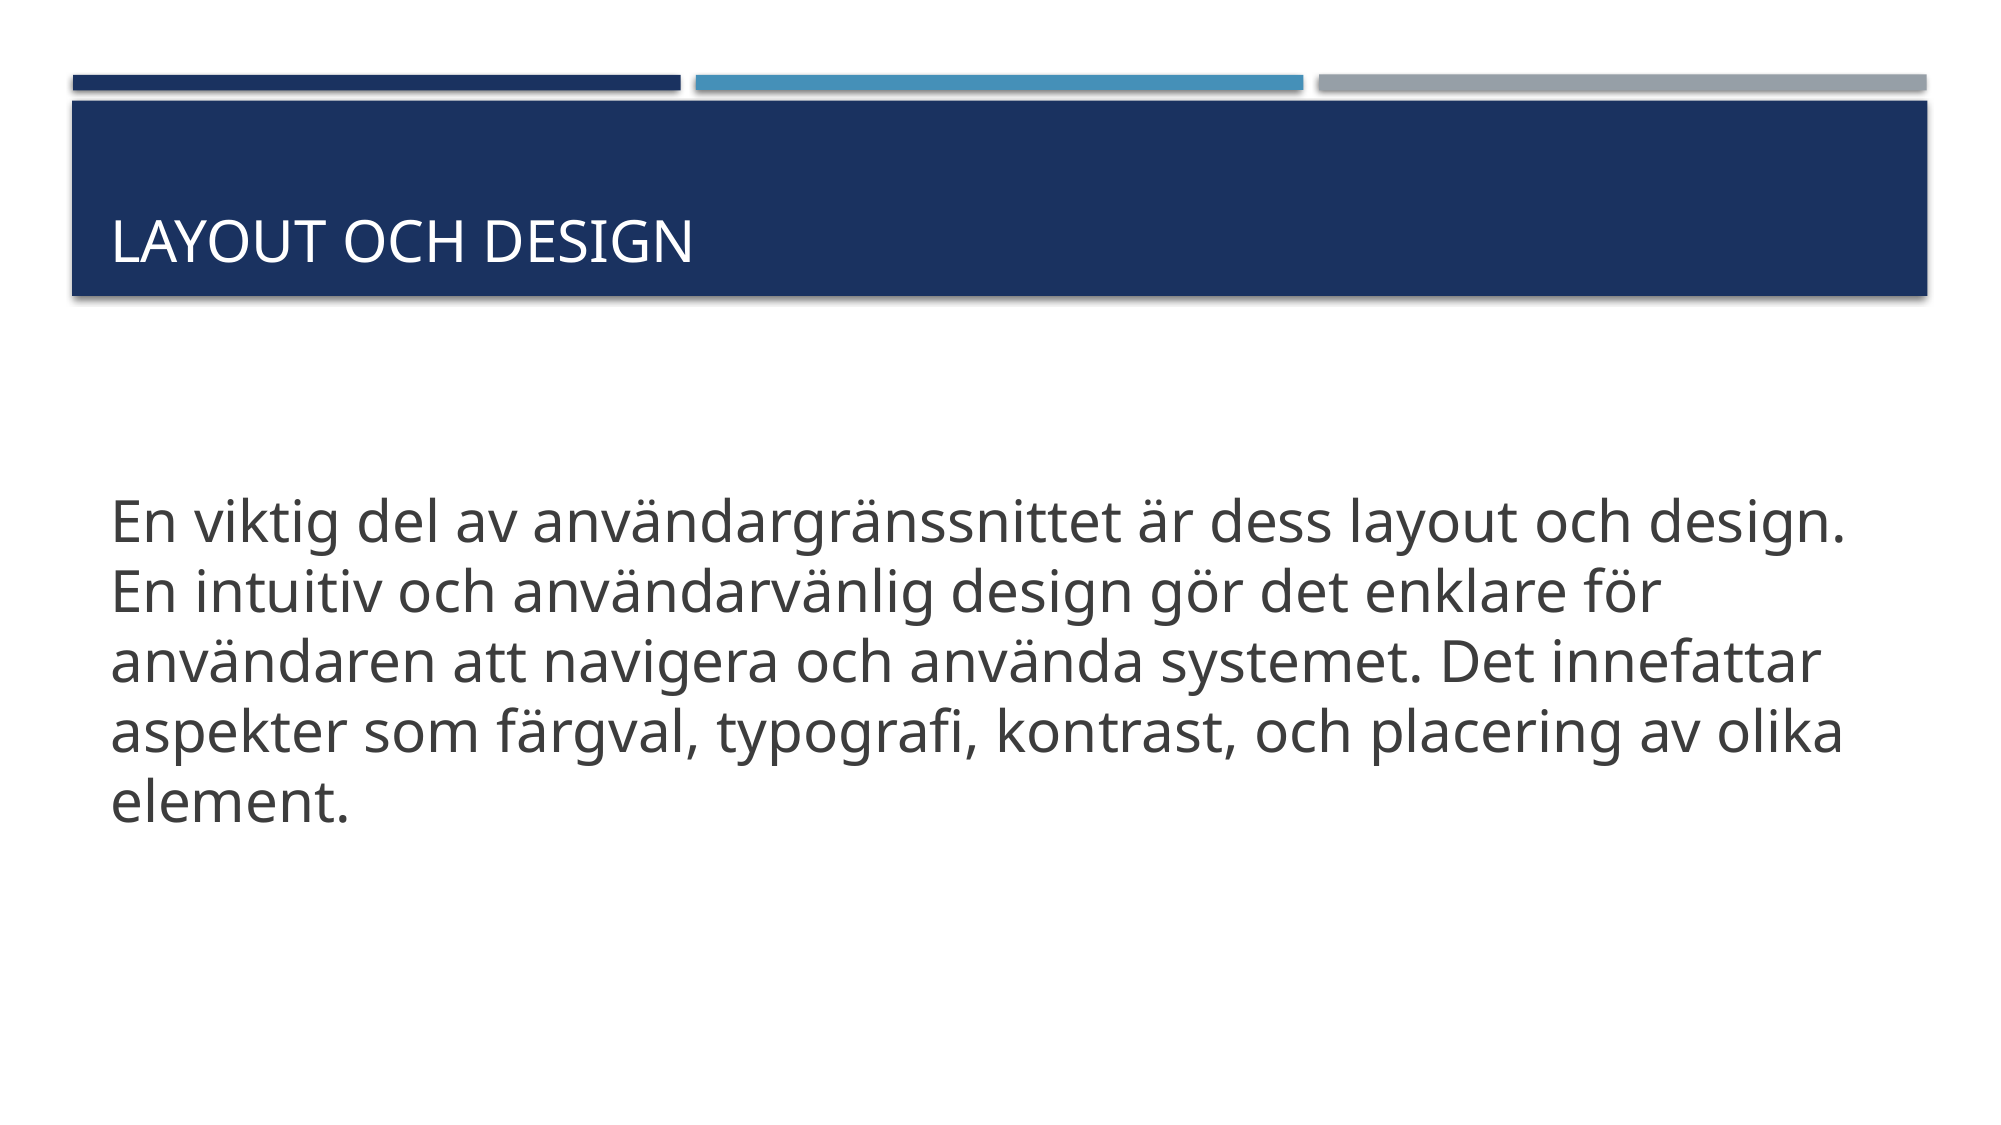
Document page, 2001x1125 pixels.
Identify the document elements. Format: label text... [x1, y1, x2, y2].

title Layout och design [95, 115, 1905, 282]
list En viktig del av användargränssnittet är dess layout och design. En intuitiv och användarvänlig design gör det enklare för användaren att navigera och använda systemet. Det innefattar aspekter som färgval, typografi, kontrast, och placering av olika element. [95, 357, 1905, 962]
